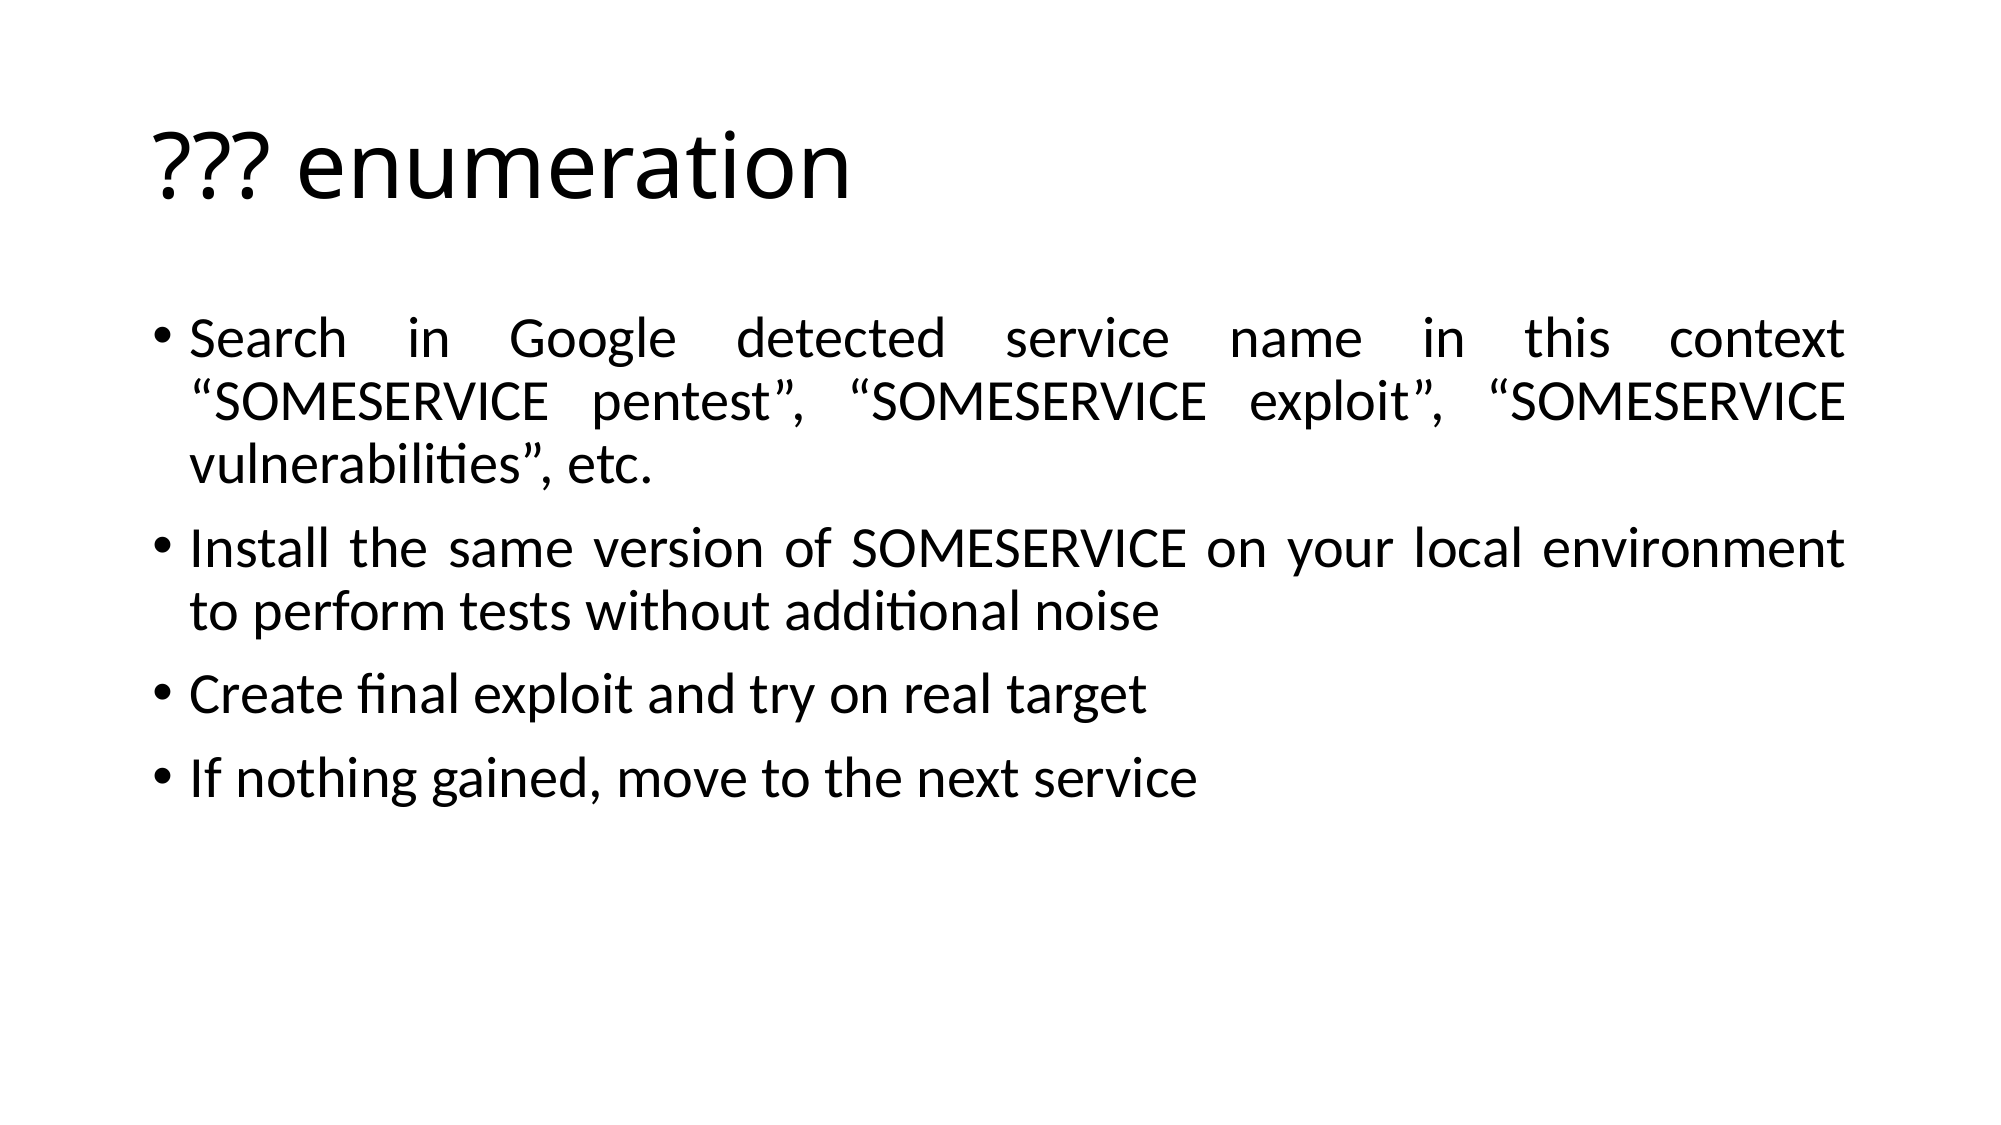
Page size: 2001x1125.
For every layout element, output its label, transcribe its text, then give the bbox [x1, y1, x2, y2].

list Search in Google detected service name in this context “SOMESERVICE pentest”, “SOMESERVICE exploit”, “SOMESERVICE vulnerabilities”, etc. Install the same version of SOMESERVICE on your local environment to perform tests without additional noise Create final exploit and try on real target If nothing gained, move to the next service [137, 299, 1863, 1014]
title ??? enumeration [137, 59, 1863, 278]
